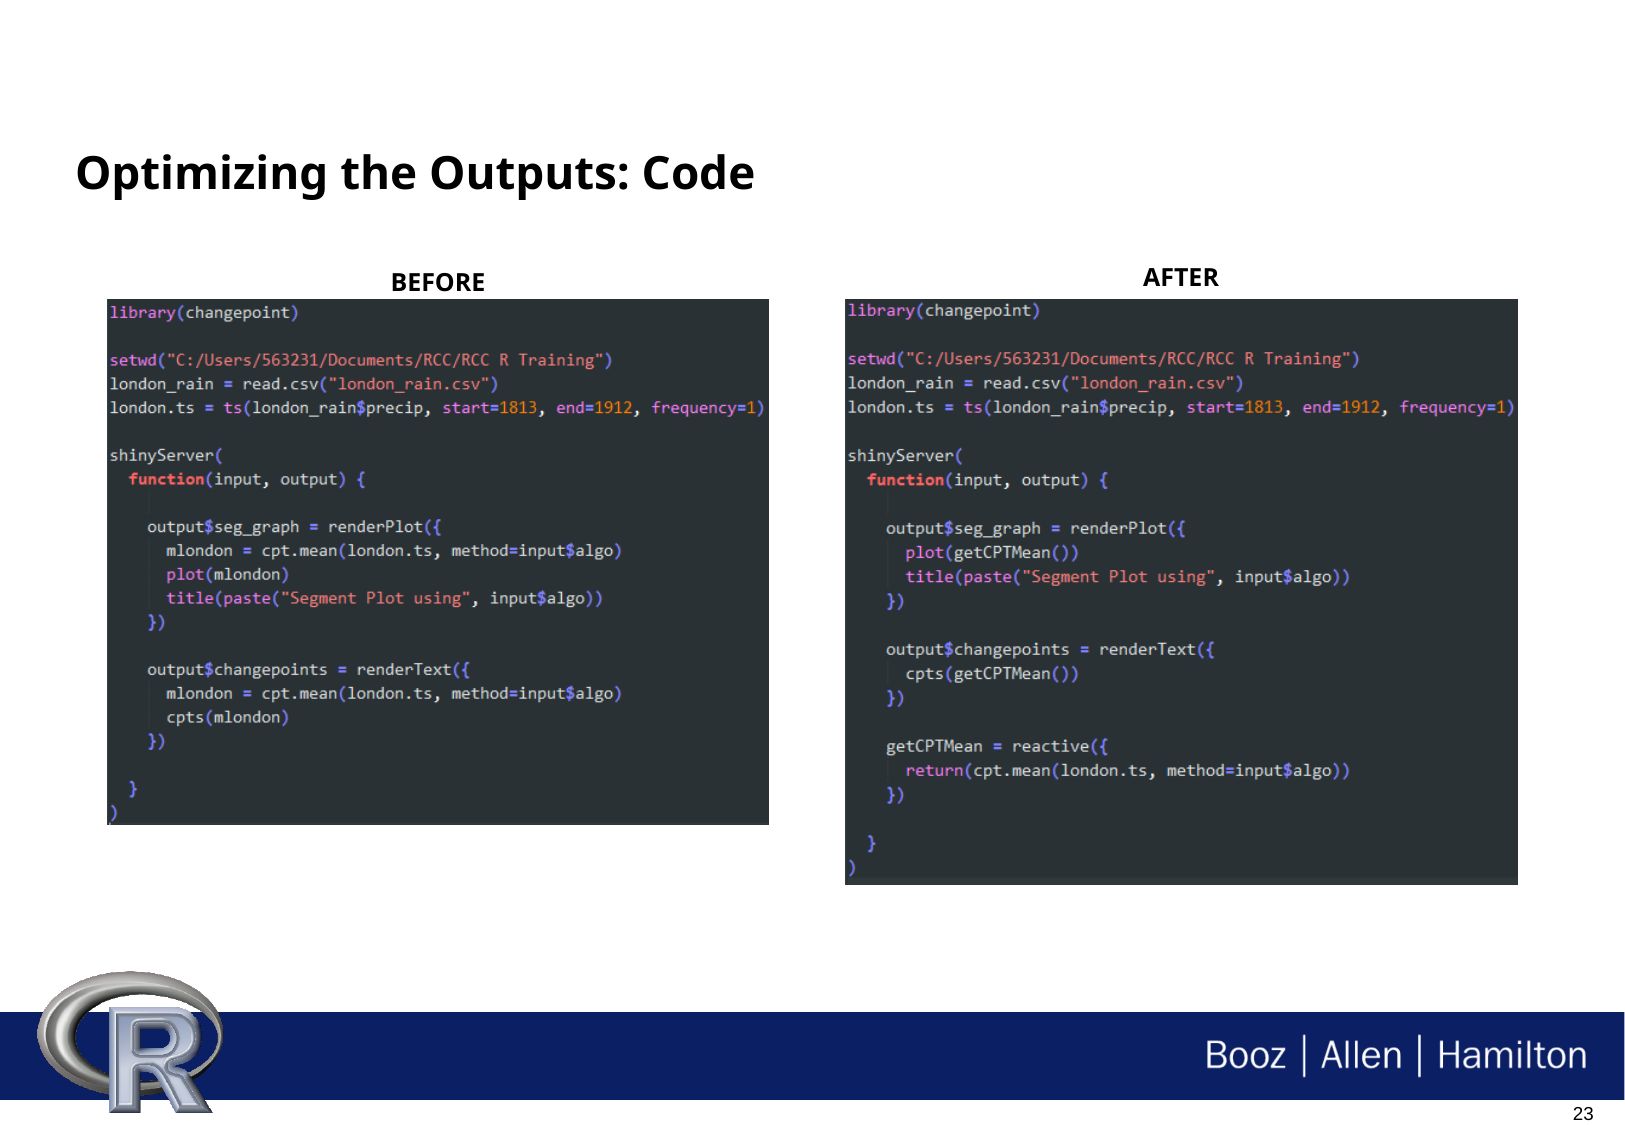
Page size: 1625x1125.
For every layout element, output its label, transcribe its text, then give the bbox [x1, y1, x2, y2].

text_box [107, 254, 1518, 886]
title Optimizing the Outputs: Code [74, 62, 1550, 201]
picture [0, 970, 1625, 1113]
